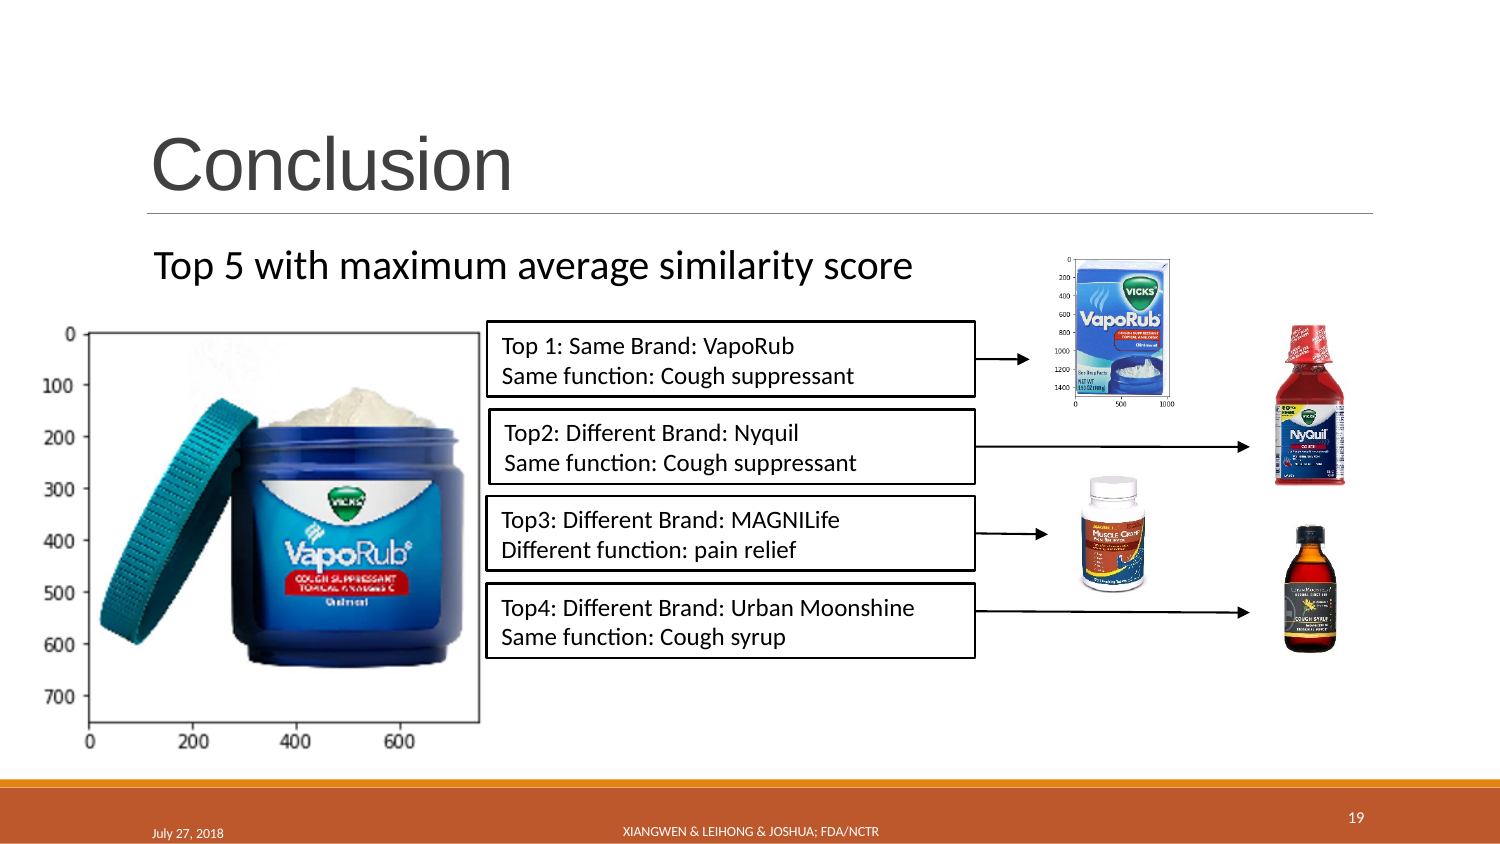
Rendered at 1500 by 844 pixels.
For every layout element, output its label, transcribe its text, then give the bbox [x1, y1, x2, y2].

text_box Top4: Different Brand: Urban Moonshine Same function: Cough syrup [498, 582, 976, 659]
picture [24, 314, 491, 765]
picture [1046, 248, 1191, 413]
text_box Top 5 with maximum average similarity score [138, 230, 989, 295]
text_box Top 1: Same Brand: VapoRub Same function: Cough suppressant [498, 320, 976, 398]
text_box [974, 610, 1251, 614]
title Conclusion [135, 35, 1373, 214]
text_box Top2: Different Brand: Nyquil Same function: Cough suppressant [498, 408, 976, 485]
footer Xiangwen & Leihong & Joshua; FDA/NCTR [453, 794, 1047, 840]
picture [1218, 312, 1404, 498]
picture [1055, 467, 1168, 610]
text_box Top3: Different Brand: MAGNILife Different function: pain relief [498, 495, 976, 572]
picture [1260, 513, 1361, 664]
slide_number 19 [1218, 794, 1380, 840]
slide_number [135, 794, 440, 840]
